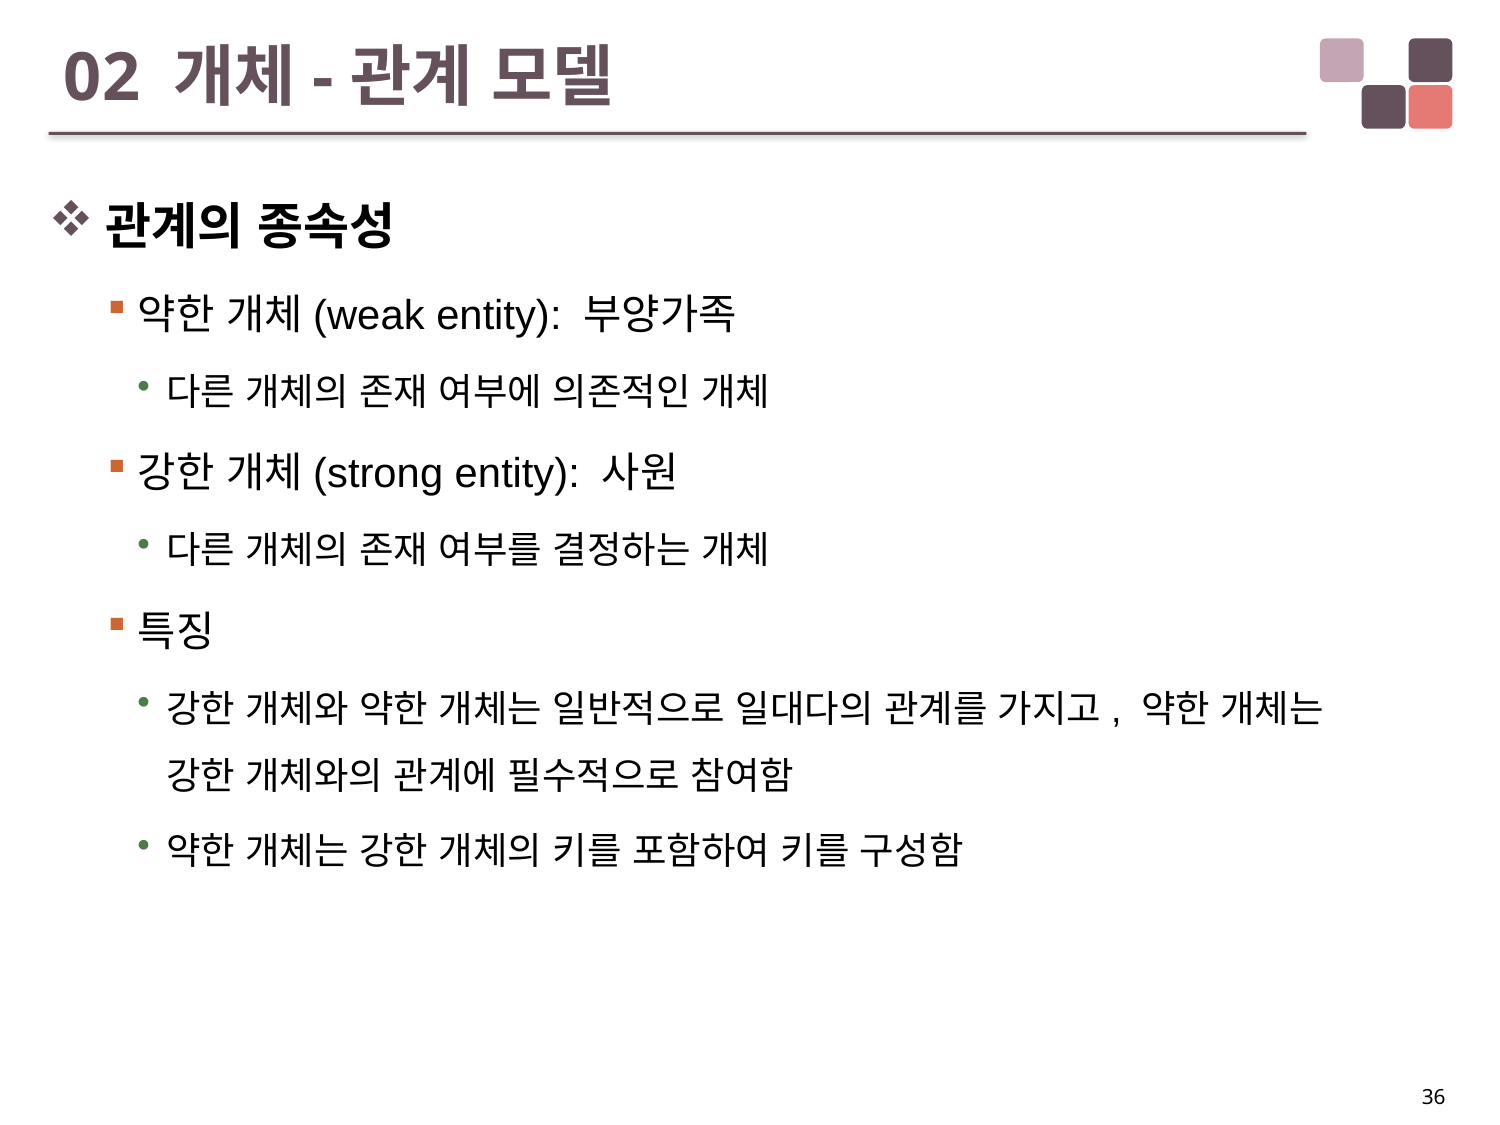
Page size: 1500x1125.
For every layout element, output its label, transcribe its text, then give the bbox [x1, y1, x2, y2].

title 02 개체-관계 모델 [48, 25, 1459, 123]
list 관계의 종속성 약한 개체(weak entity): 부양가족 다른 개체의 존재 여부에 의존적인 개체 강한 개체(strong entity): 사원 다른 개체의 존재 여부를 결정하는 개체 특징 강한 개체와 약한 개체는 일반적으로 일대다의 관계를 가지고, 약한 개체는 강한 개체와의 관계에 필수적으로 참여함 약한 개체는 강한 개체의 키를 포함하여 키를 구성함 [33, 187, 1500, 1097]
